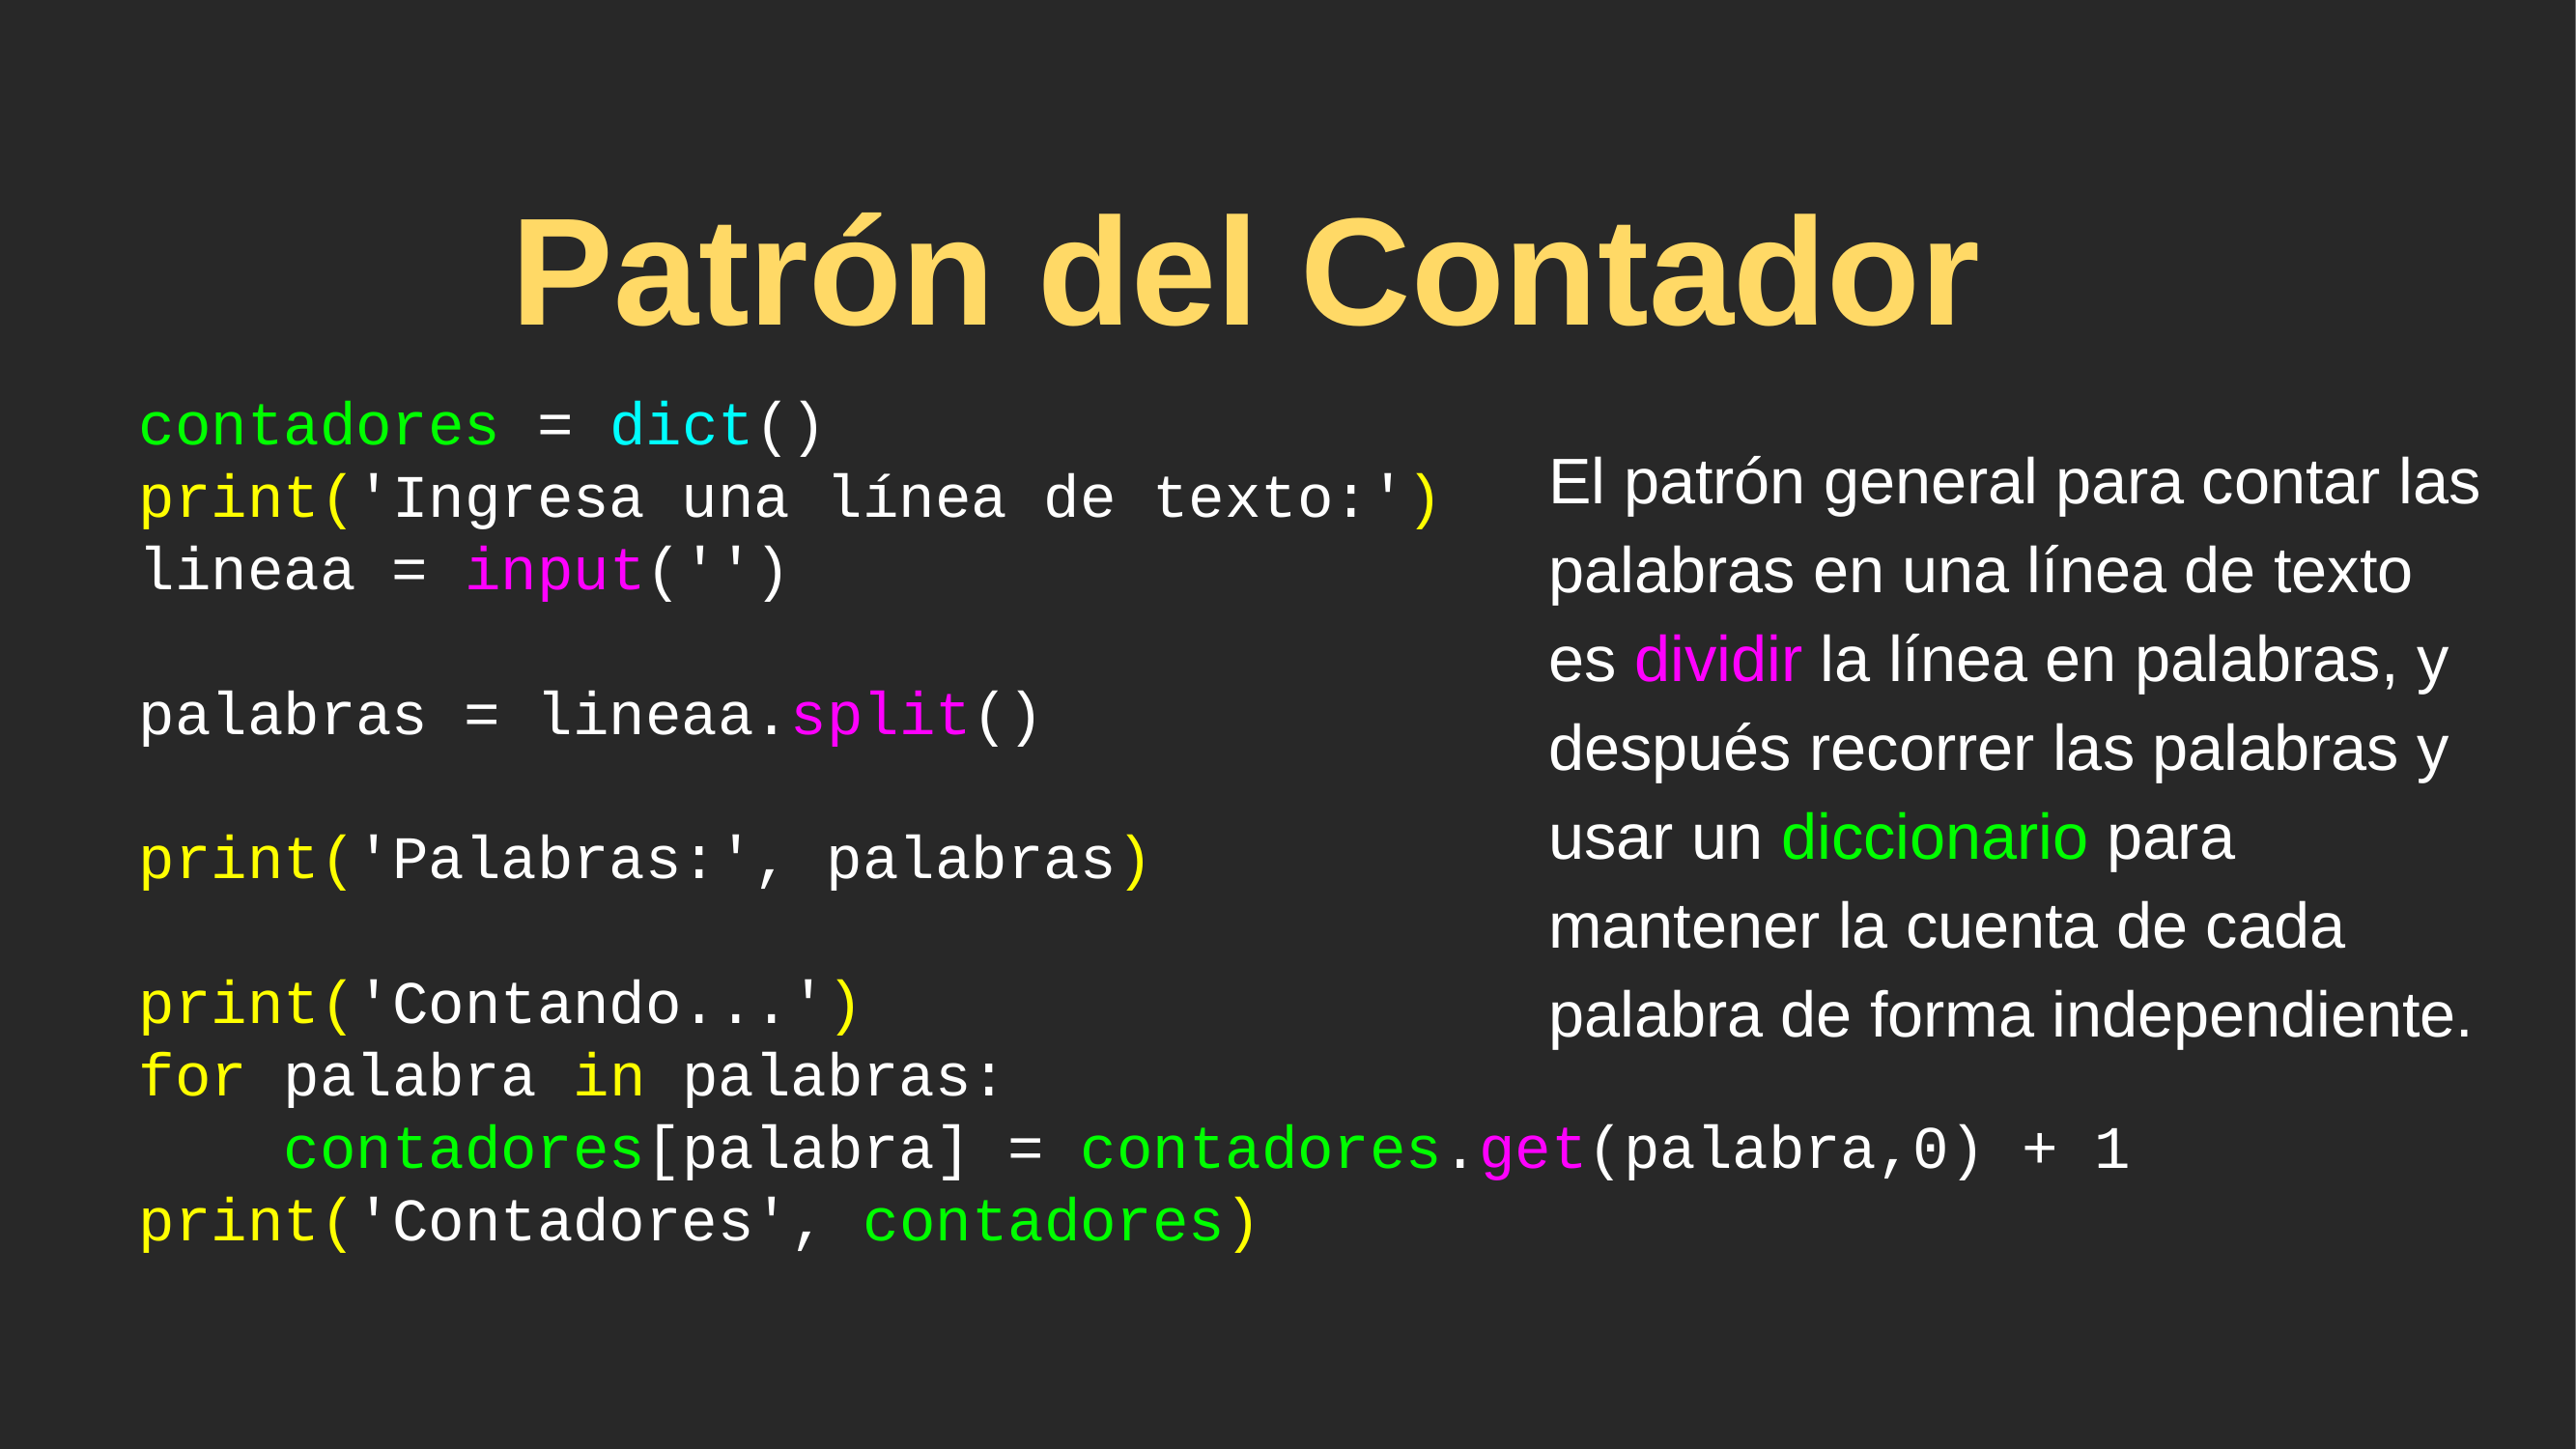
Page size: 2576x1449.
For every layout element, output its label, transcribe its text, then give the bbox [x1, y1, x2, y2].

text_box contadores = dict() print('Ingresa una línea de texto:') lineaa = input('') palabras = lineaa.split() print('Palabras:', palabras) print('Contando...') for palabra in palabras: contadores[palabra] = contadores.get(palabra,0) + 1 print('Contadores', contadores) [138, 365, 2207, 1273]
text_box El patrón general para contar las palabras en una línea de texto es dividir la línea en palabras, y después recorrer las palabras y usar un diccionario para mantener la cuenta de cada palabra de forma independiente. [1548, 439, 2483, 1039]
title Patrón del Contador [183, 125, 2310, 403]
